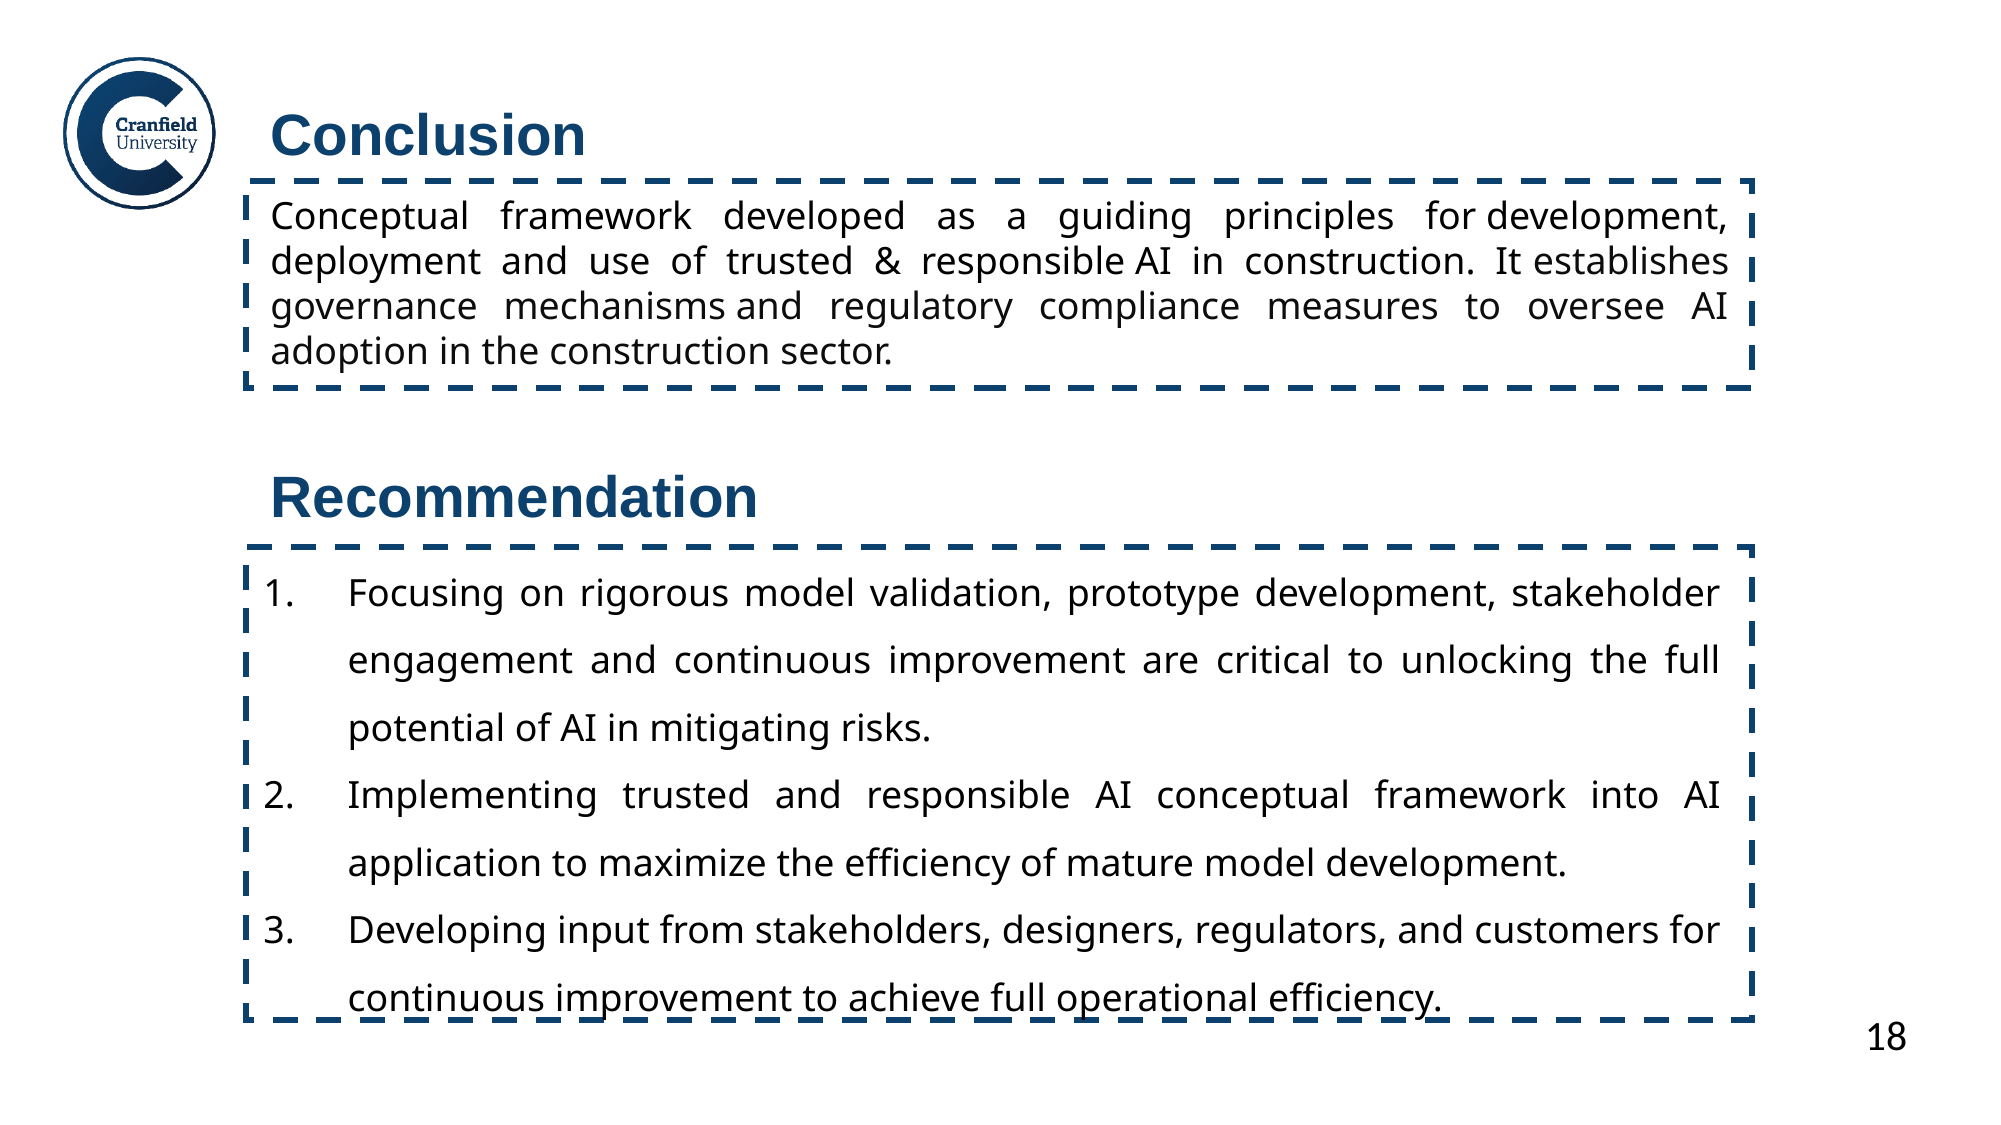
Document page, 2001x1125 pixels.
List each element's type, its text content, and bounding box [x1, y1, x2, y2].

text_box 18 [1850, 1001, 1933, 1067]
text_box [245, 180, 1753, 389]
picture [59, 53, 219, 213]
text_box Recommendation [255, 427, 1933, 570]
text_box [1737, 546, 1753, 1021]
text_box Focusing on rigorous model validation, prototype development, stakeholder engagement and continuous improvement are critical to unlocking the full potential of AI in mitigating risks. Implementing trusted and responsible AI conceptual framework into AI application to maximize the efficiency of mature model development. Developing input from stakeholders, designers, regulators, and customers for continuous improvement to achieve full operational efficiency. [248, 539, 1737, 1027]
title Conclusion [255, 66, 1933, 208]
